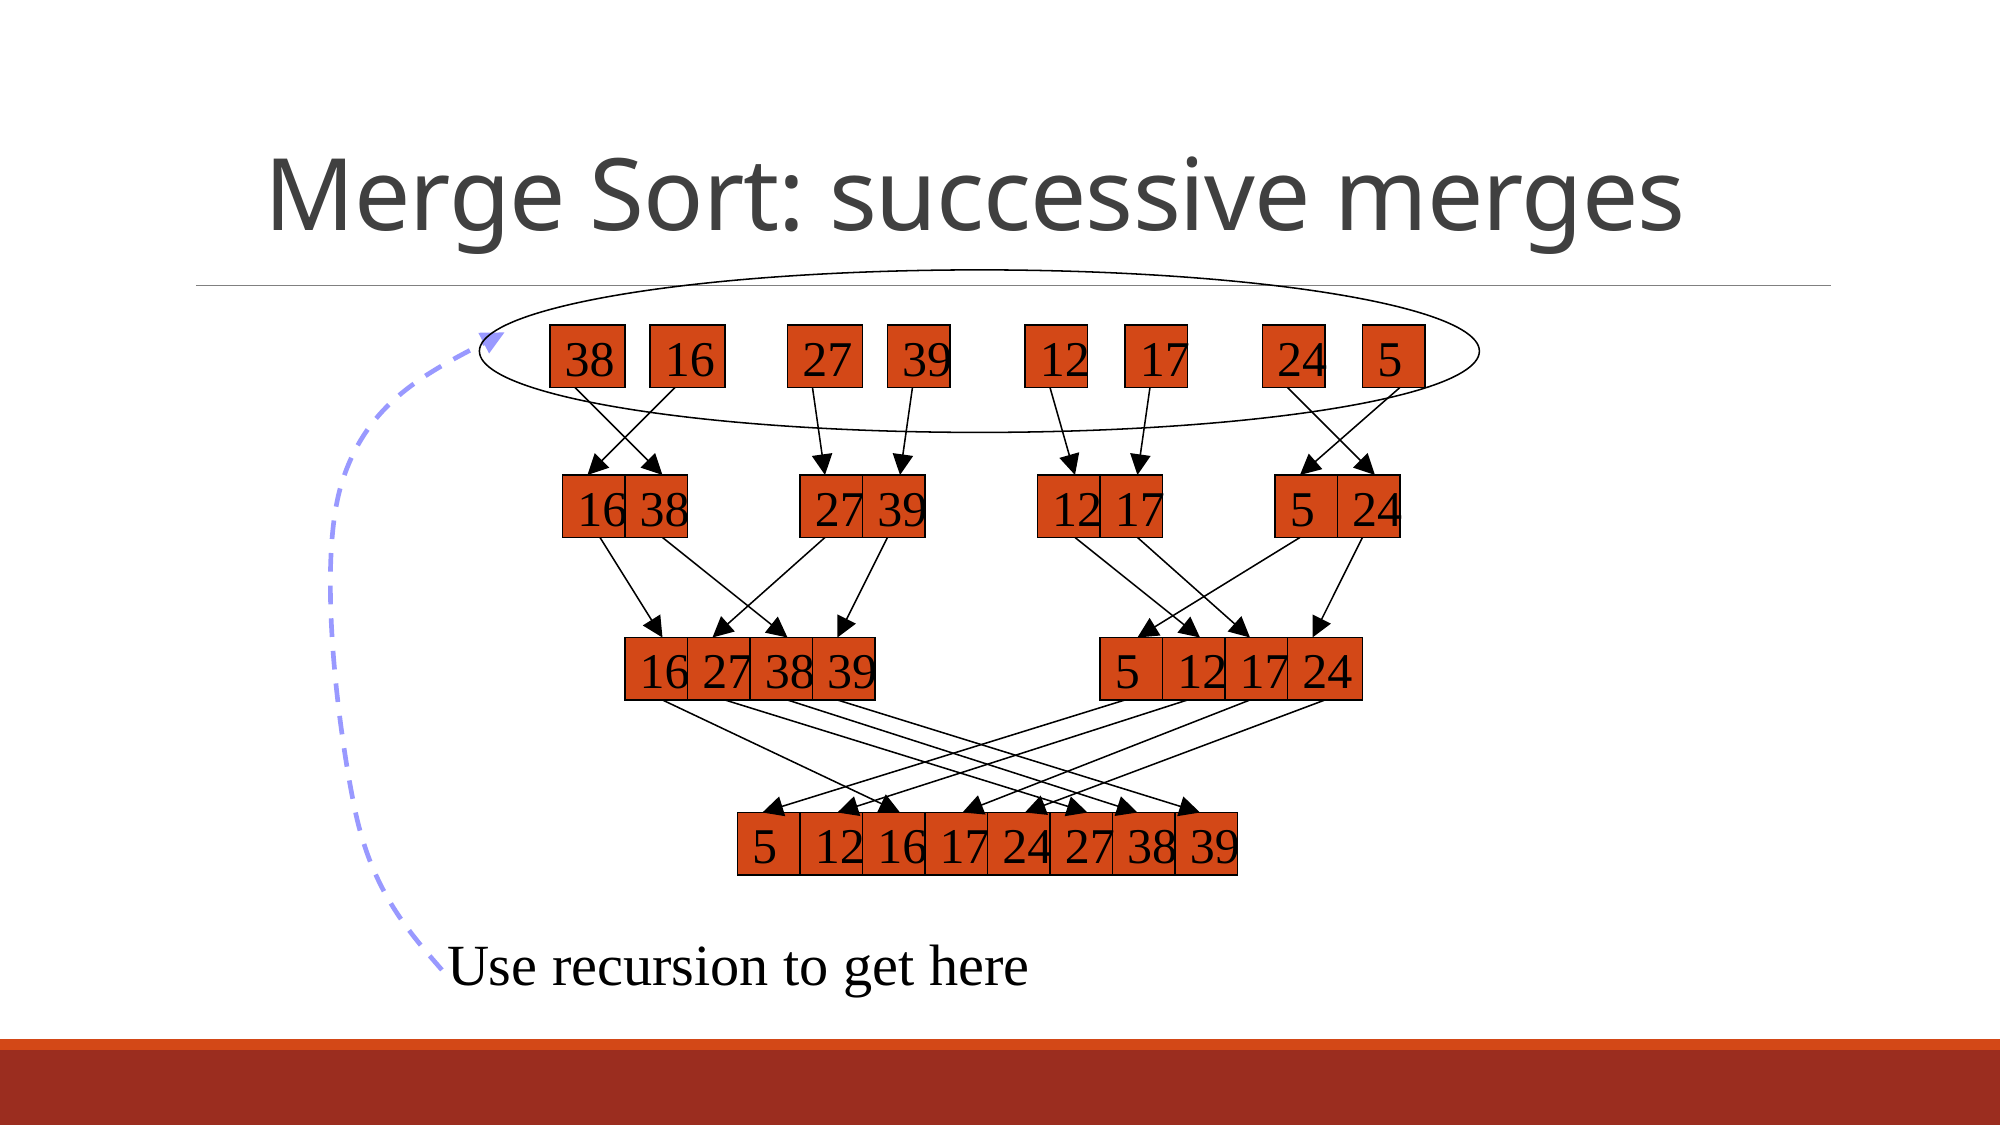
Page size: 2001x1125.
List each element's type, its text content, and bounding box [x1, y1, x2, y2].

title Merge Sort: successive merges [249, 71, 1750, 259]
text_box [316, 269, 1480, 1007]
